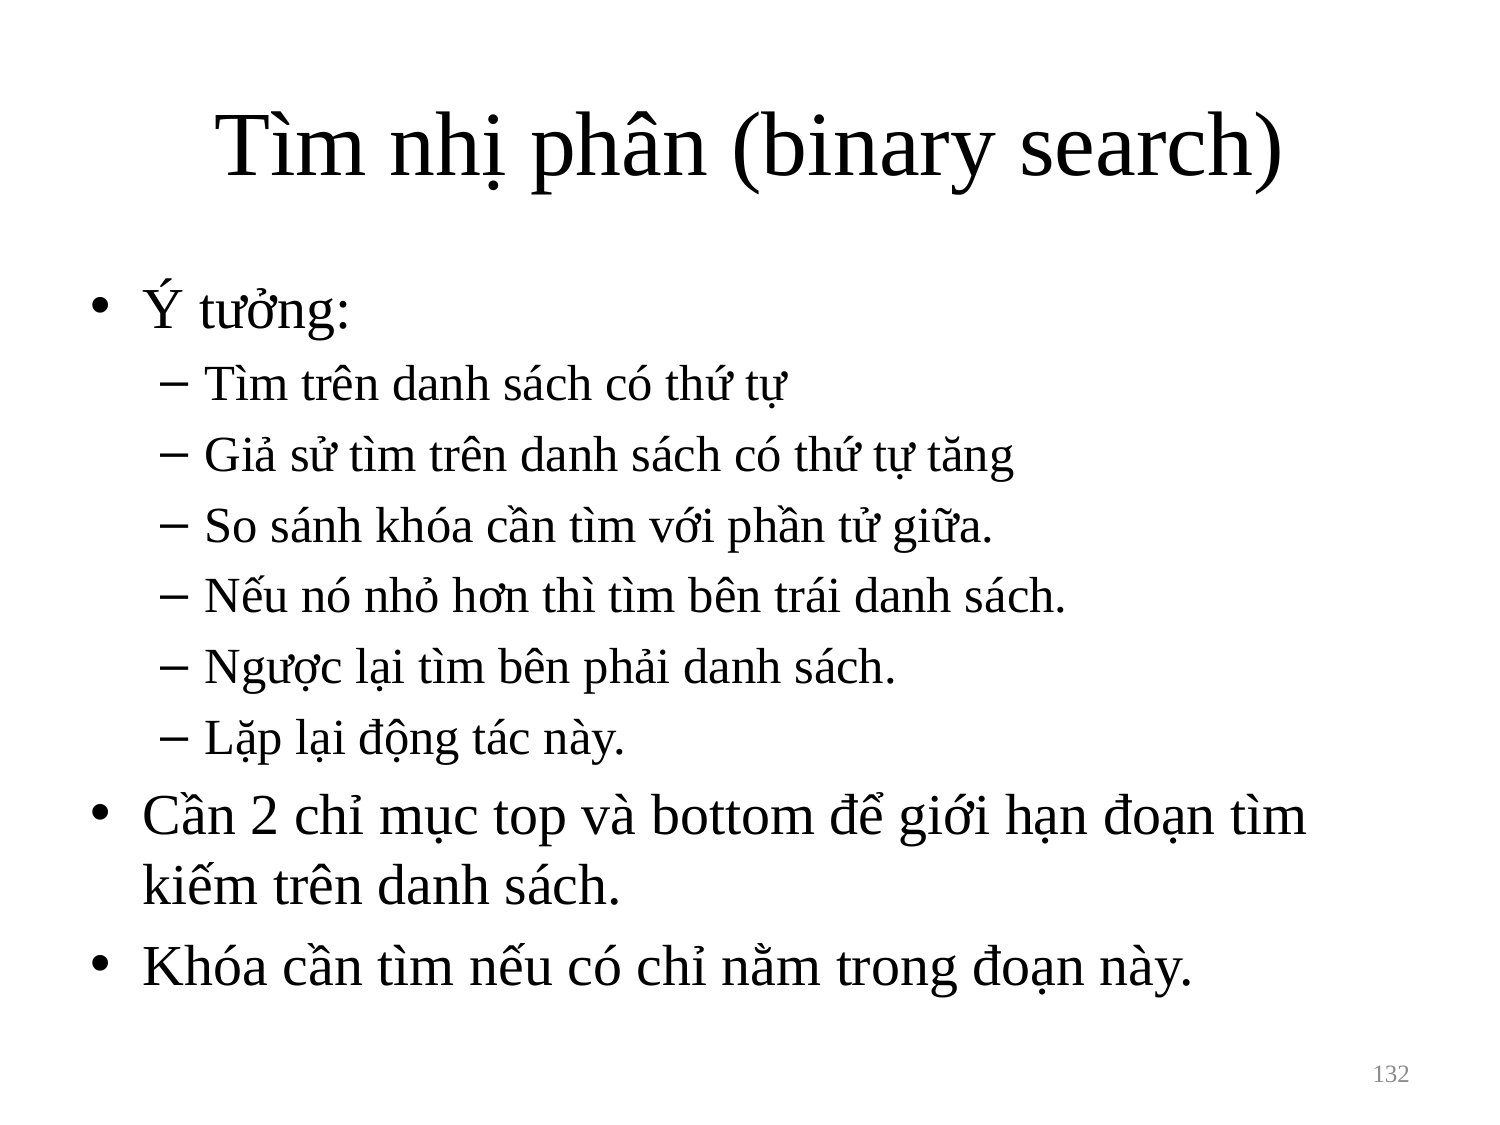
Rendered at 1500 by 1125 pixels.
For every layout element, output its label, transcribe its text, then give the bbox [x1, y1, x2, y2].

title Tìm nhị phân (binary search) [75, 45, 1425, 233]
list Ý tưởng: Tìm trên danh sách có thứ tự Giả sử tìm trên danh sách có thứ tự tăng So sánh khóa cần tìm với phần tử giữa. Nếu nó nhỏ hơn thì tìm bên trái danh sách. Ngược lại tìm bên phải danh sách. Lặp lại động tác này. Cần 2 chỉ mục top và bottom để giới hạn đoạn tìm kiếm trên danh sách. Khóa cần tìm nếu có chỉ nằm trong đoạn này. [75, 262, 1425, 1005]
slide_number 132 [1074, 1042, 1425, 1103]
